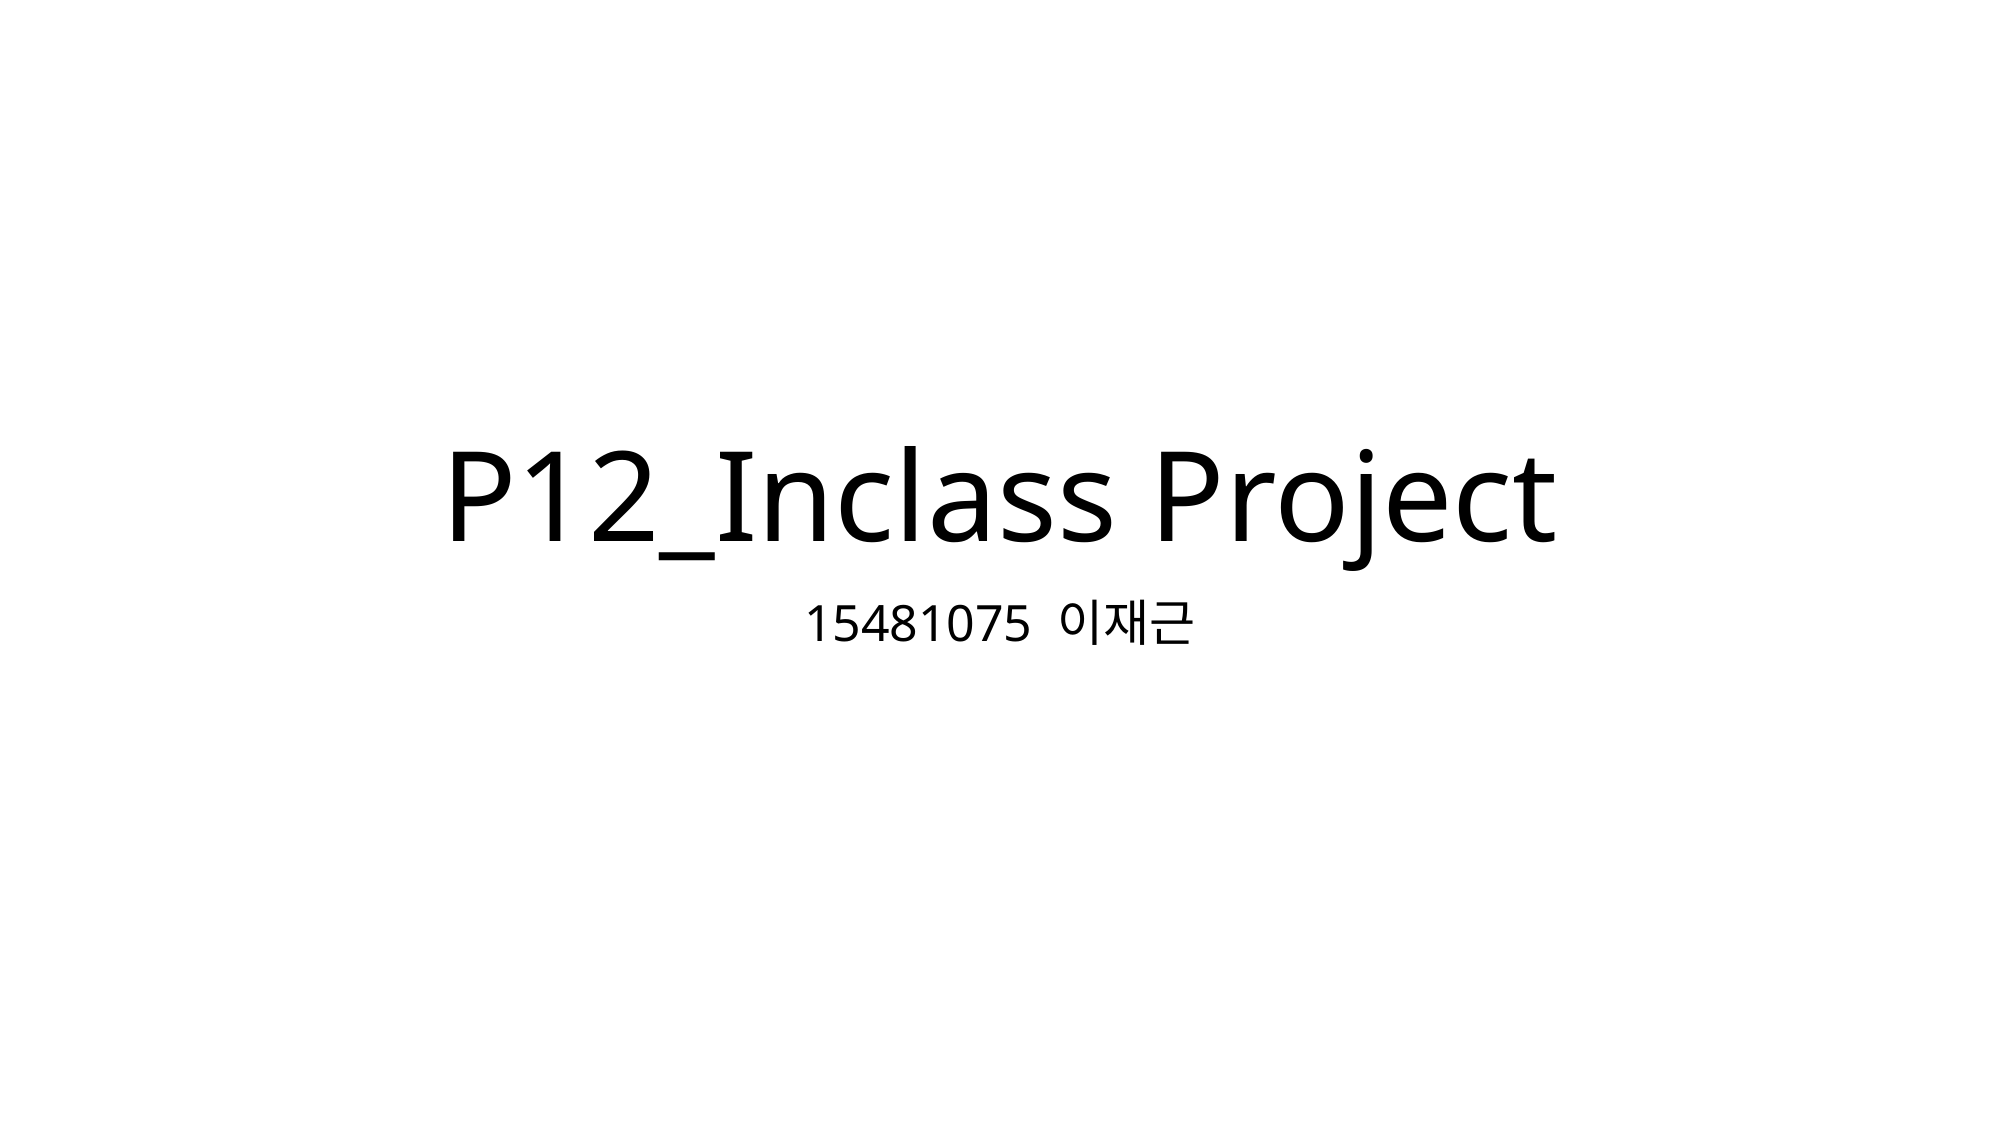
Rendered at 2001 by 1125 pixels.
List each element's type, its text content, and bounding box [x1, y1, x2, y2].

title P12_Inclass Project [249, 184, 1750, 576]
subtitle 15481075 이재근 [249, 590, 1750, 863]
